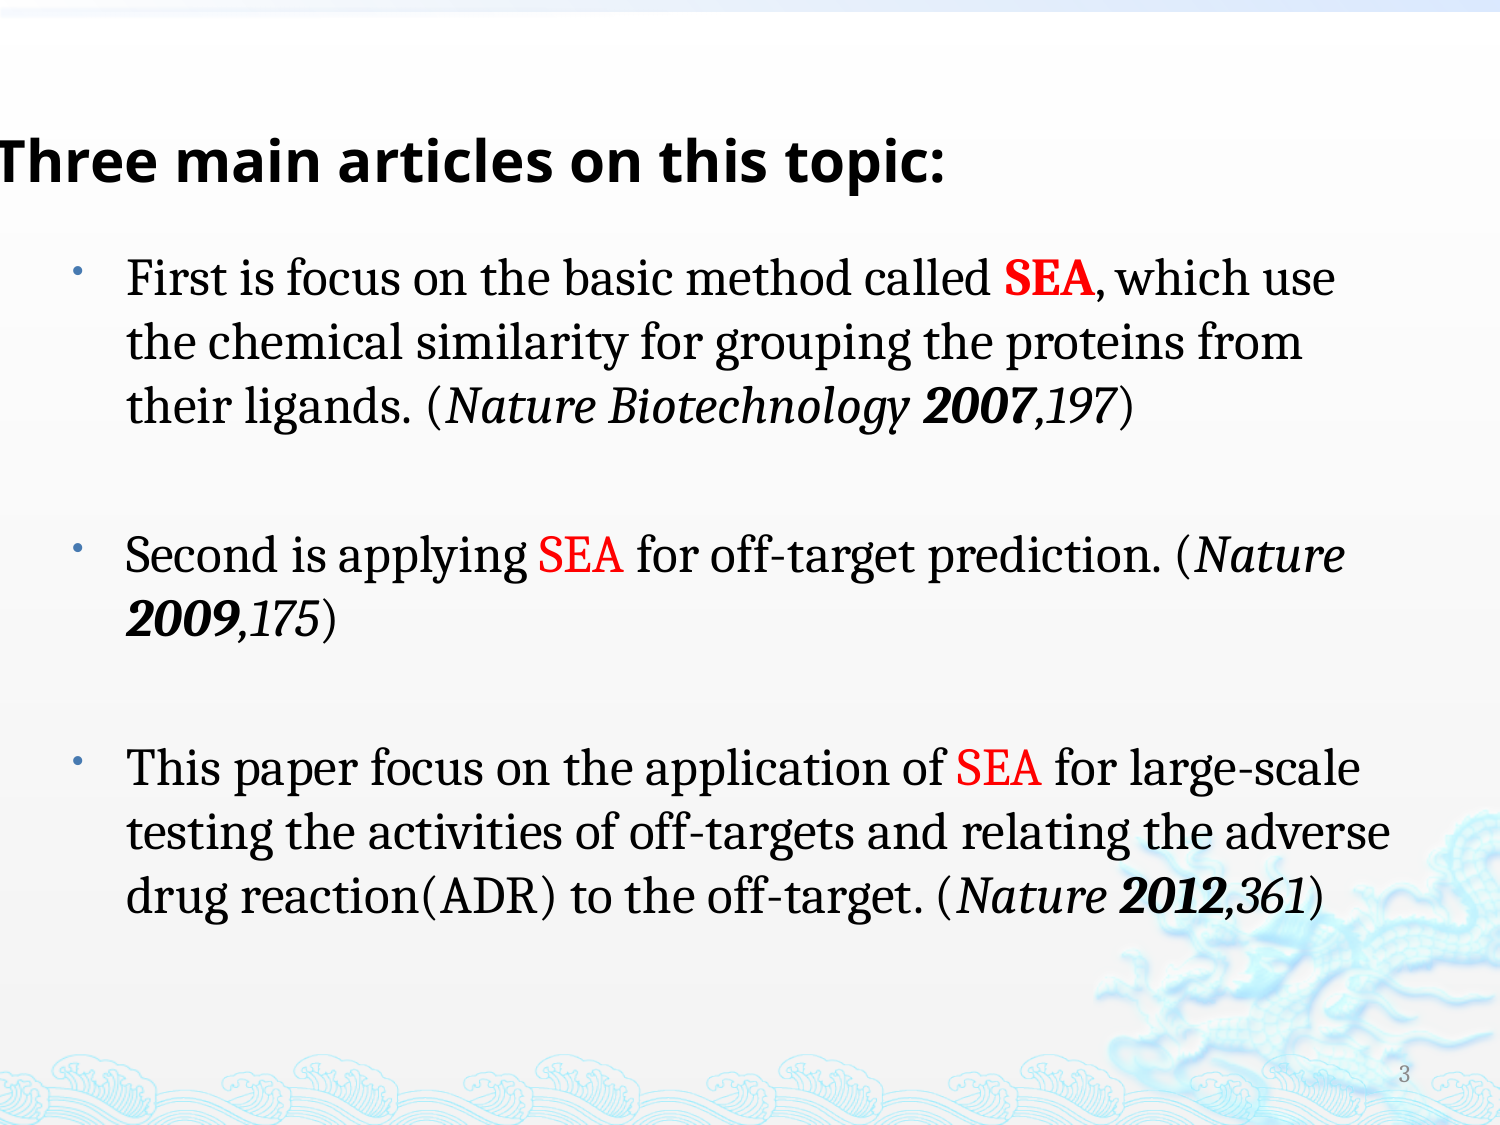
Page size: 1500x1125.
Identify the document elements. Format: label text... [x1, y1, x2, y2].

slide_number 3 [1074, 1042, 1425, 1103]
list First is focus on the basic method called SEA, which use the chemical similarity for grouping the proteins from their ligands. (Nature Biotechnology 2007,197) Second is applying SEA for off-target prediction. (Nature 2009,175) This paper focus on the application of SEA for large-scale testing the activities of off-targets and relating the adverse drug reaction(ADR) to the off-target. (Nature 2012,361) [58, 234, 1409, 977]
text_box Three main articles on this topic: [0, 117, 962, 202]
